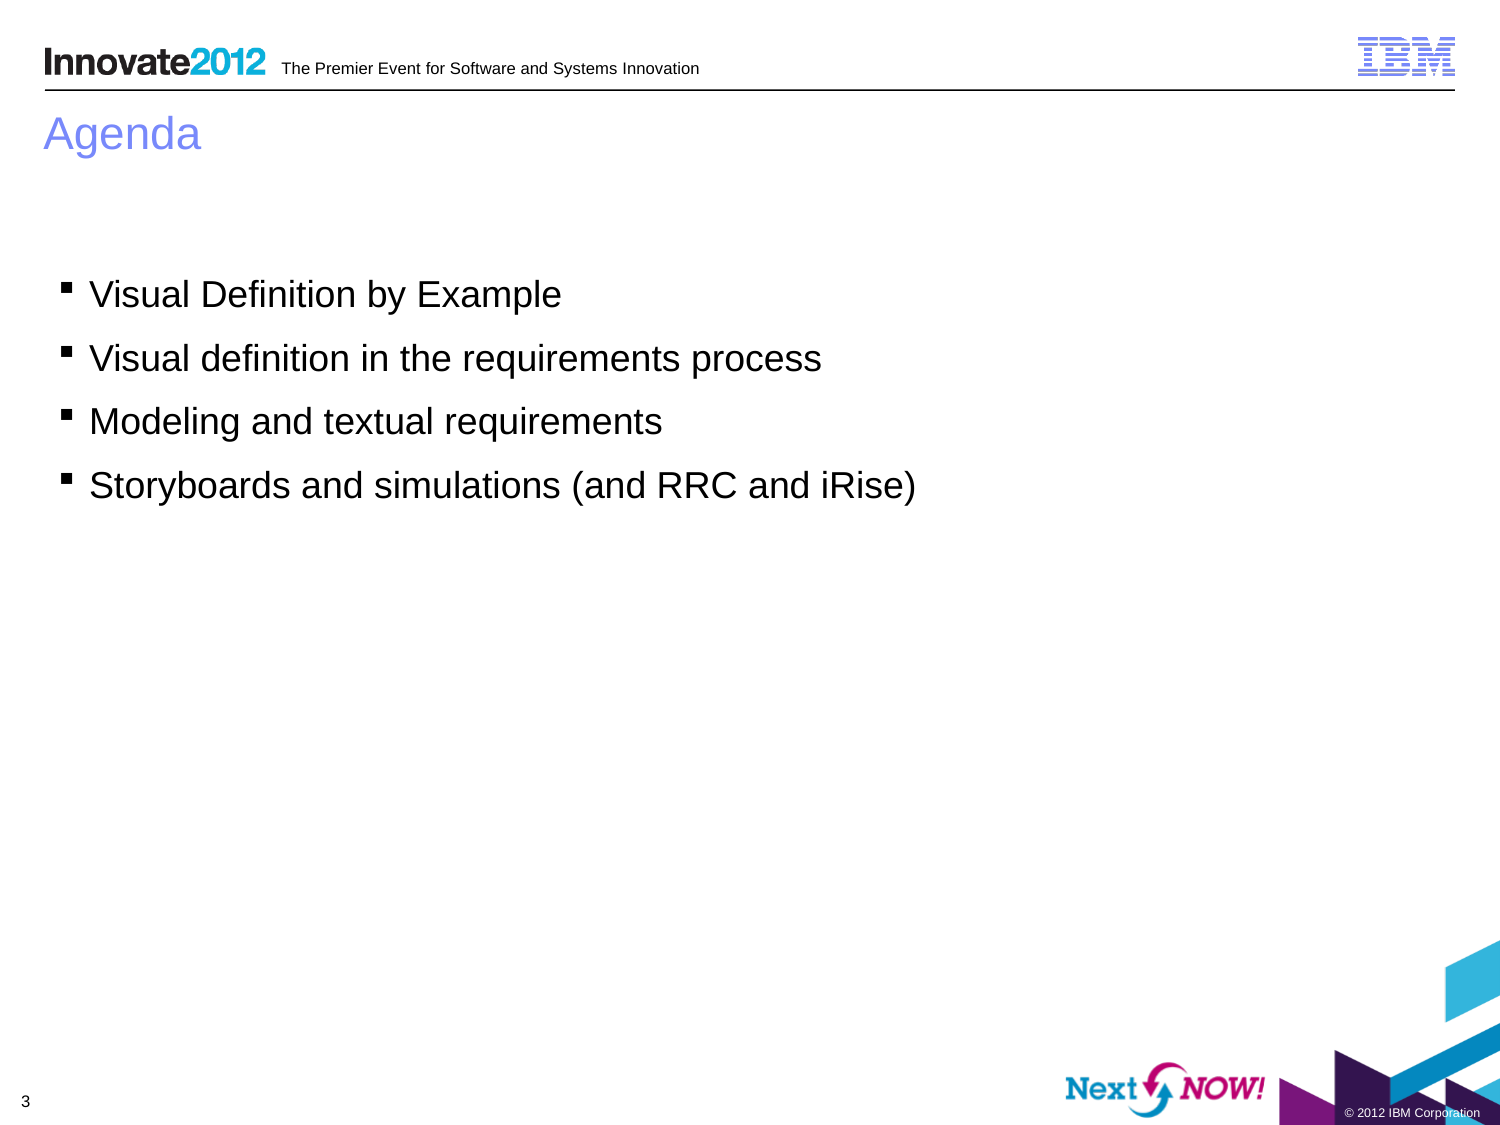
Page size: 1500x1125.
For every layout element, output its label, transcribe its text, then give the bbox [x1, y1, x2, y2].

picture [1358, 37, 1455, 76]
list Visual Definition by Example Visual definition in the requirements process Modeling and textual requirements Storyboards and simulations (and RRC and iRise) [43, 262, 1472, 596]
title Agenda [28, 102, 1471, 168]
picture [1045, 929, 1500, 1125]
picture [38, 40, 272, 82]
